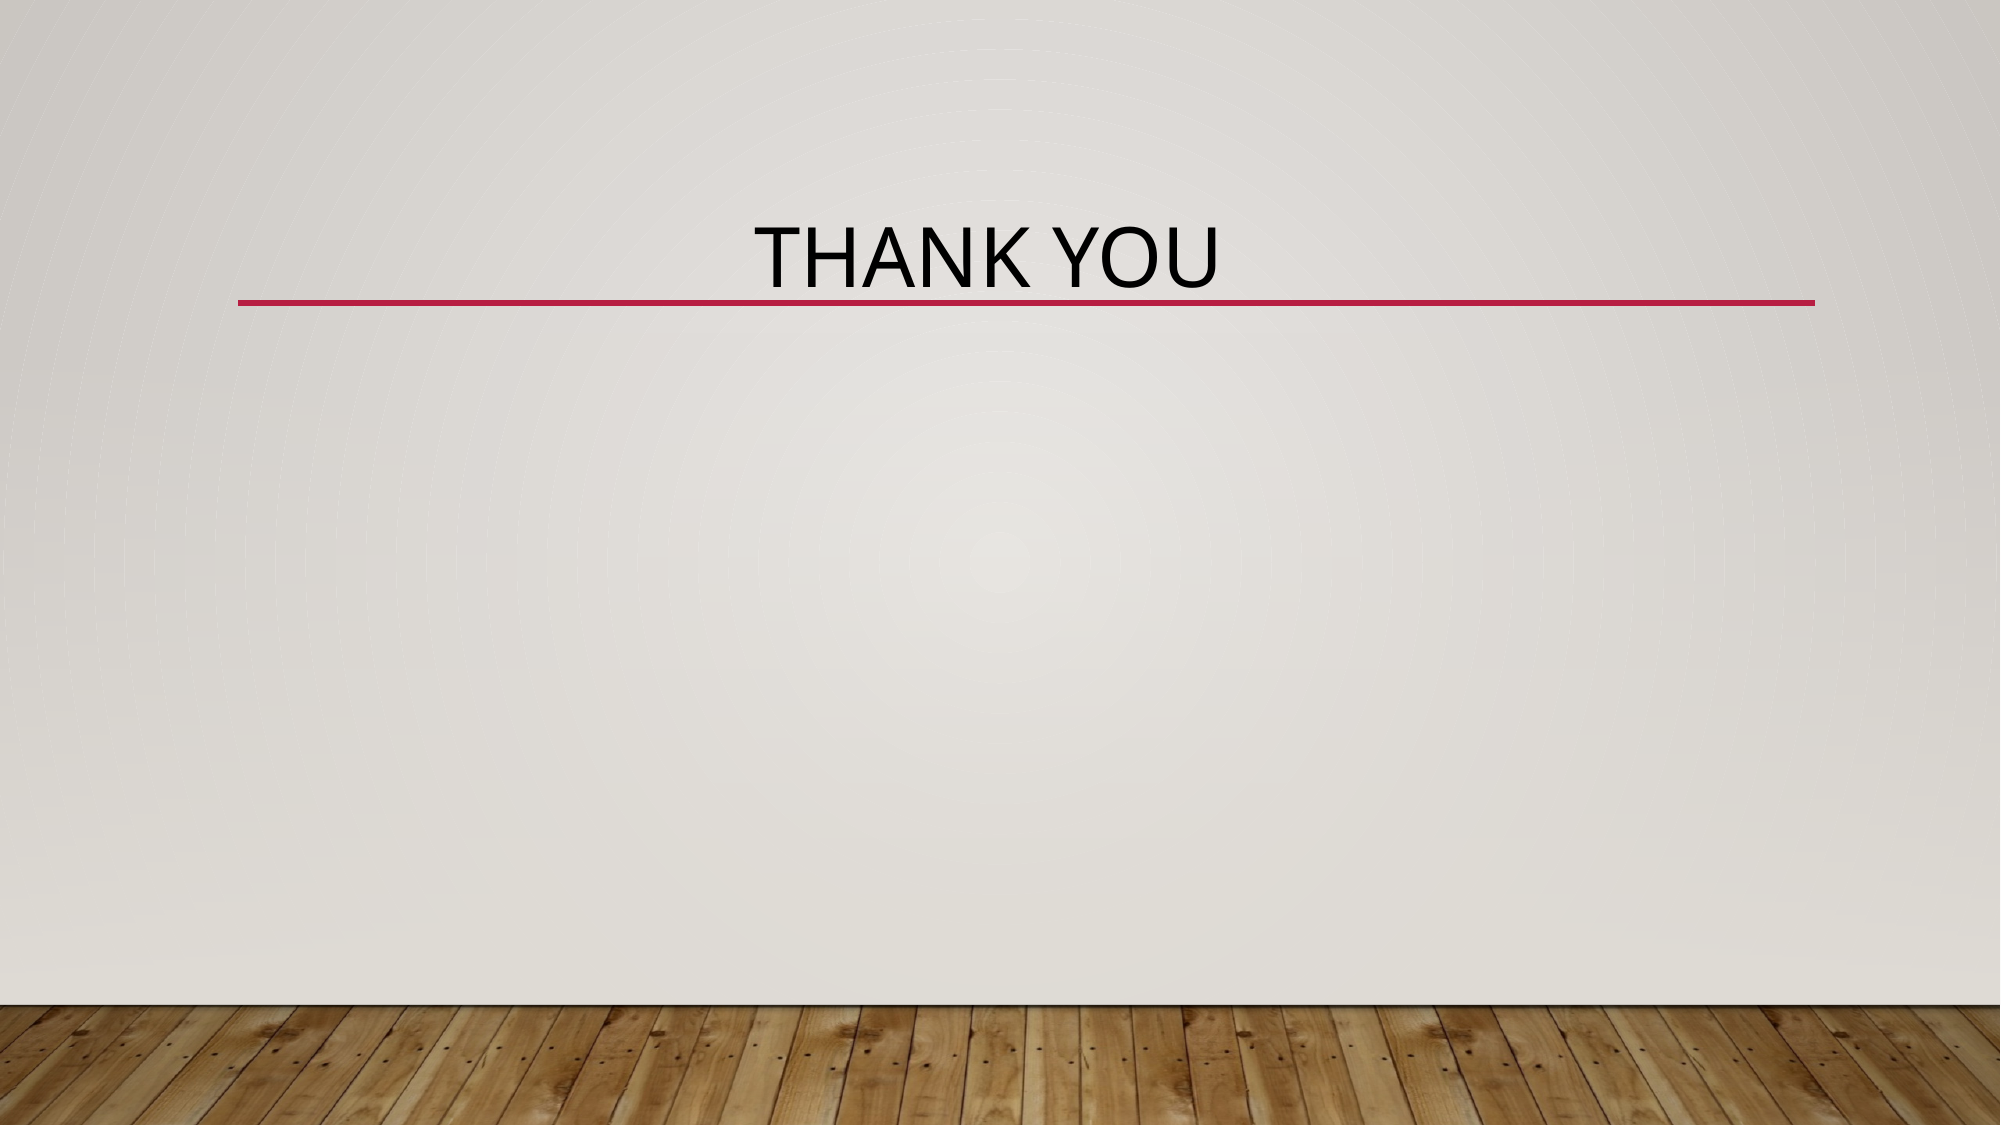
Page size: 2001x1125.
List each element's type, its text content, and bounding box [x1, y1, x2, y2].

picture [0, 1005, 2000, 1125]
title Thank you [212, 208, 1788, 533]
